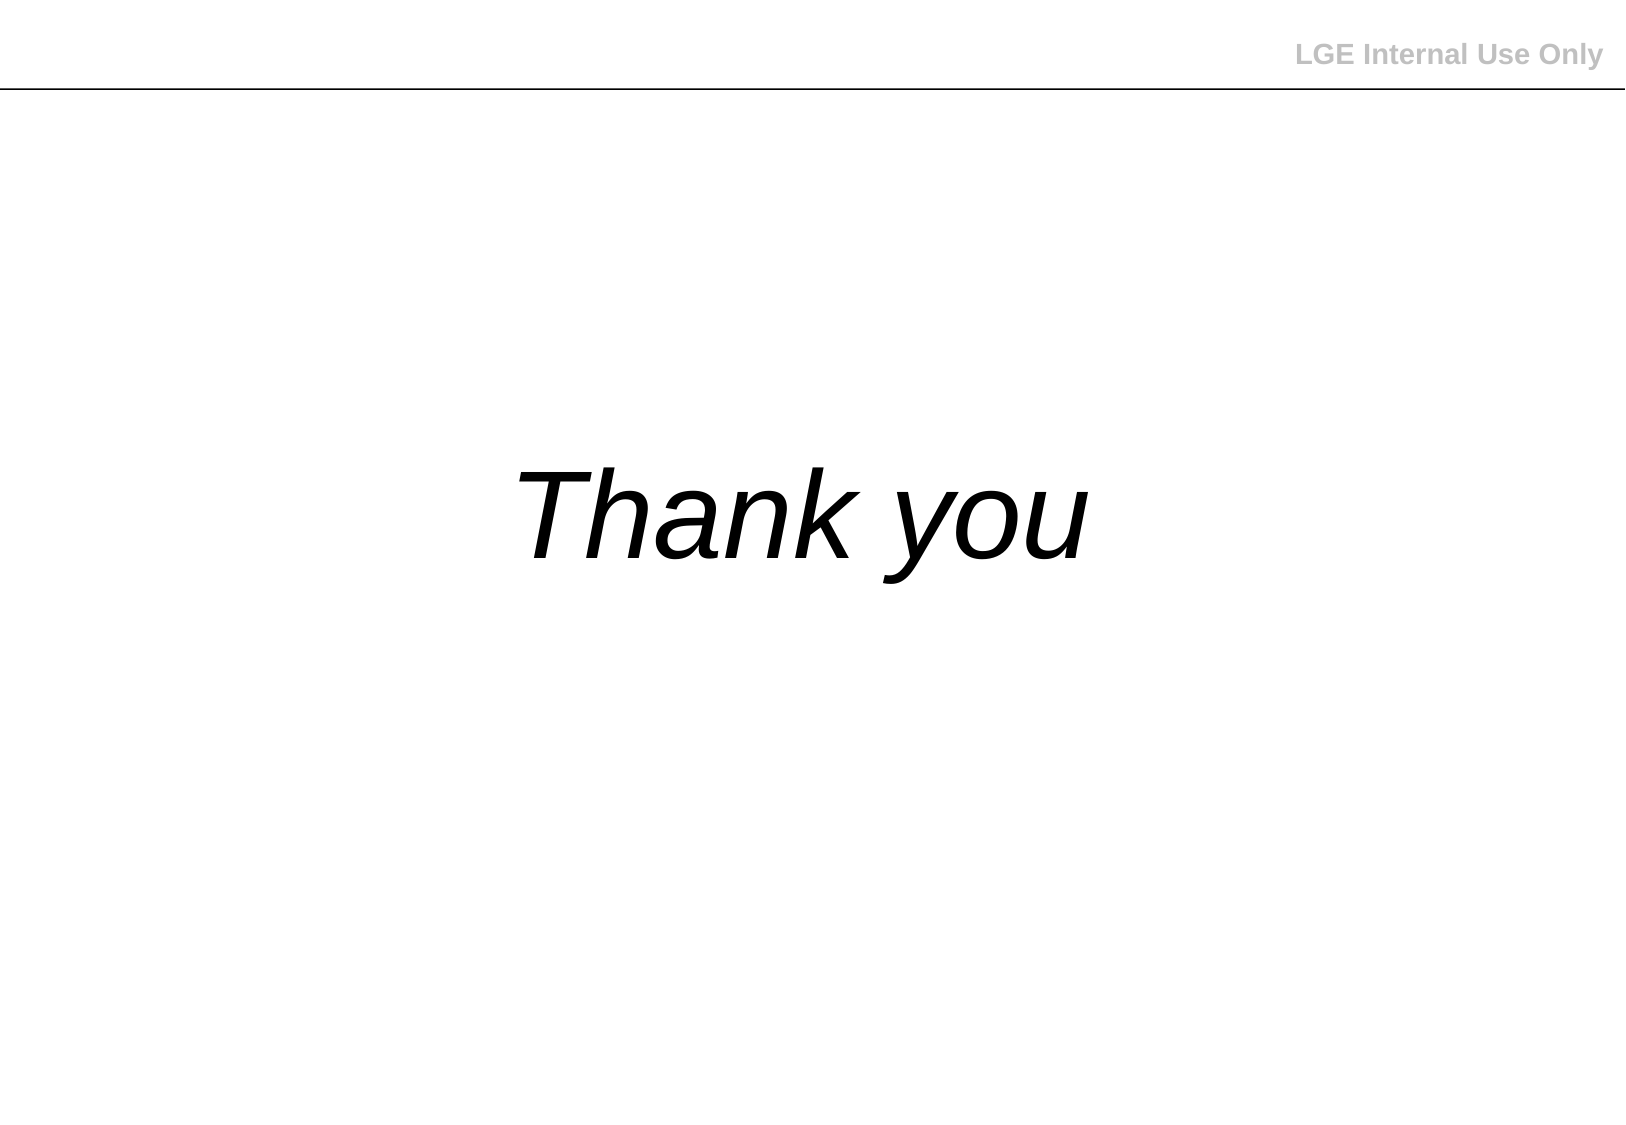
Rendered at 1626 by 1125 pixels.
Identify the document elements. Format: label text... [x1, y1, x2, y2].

text_box Thank you [493, 426, 1173, 592]
